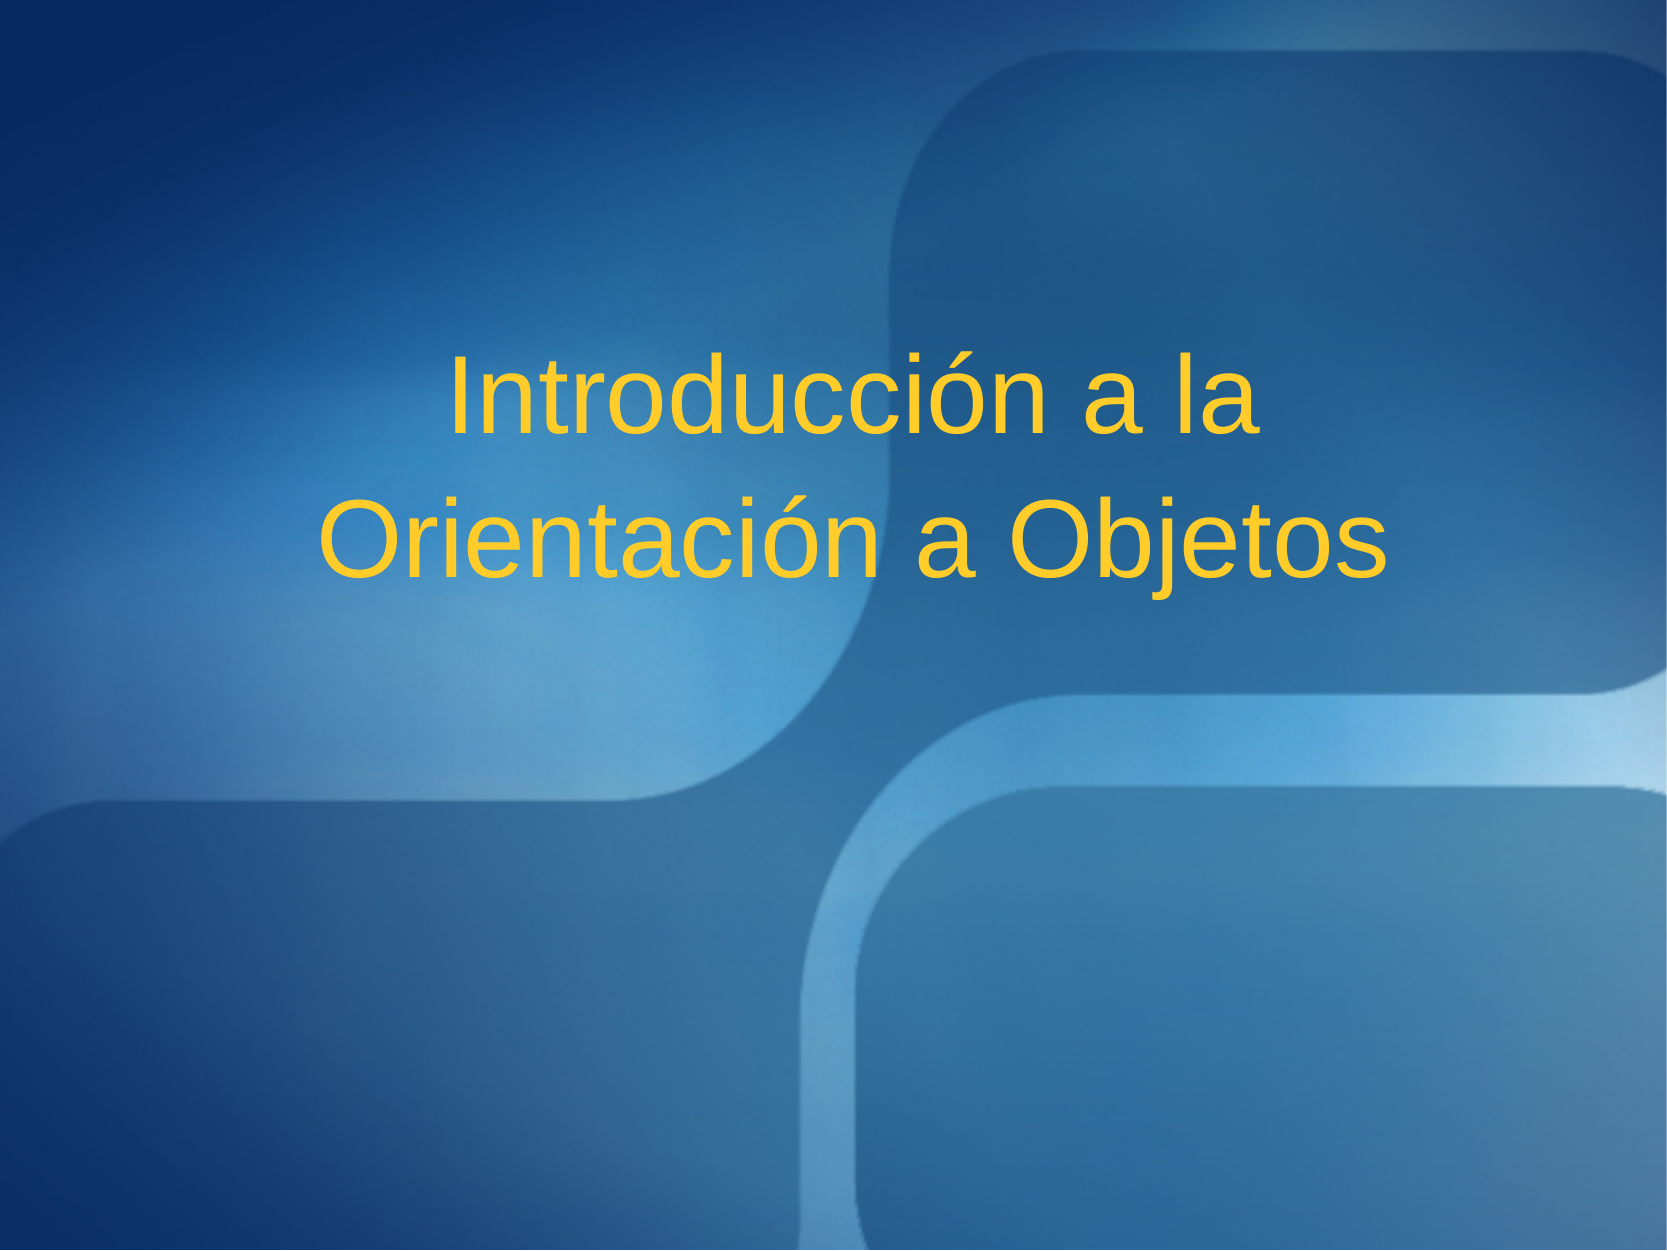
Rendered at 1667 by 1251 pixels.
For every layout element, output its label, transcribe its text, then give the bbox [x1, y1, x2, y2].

text_box Introducción a la Orientación a Objetos [278, 242, 1429, 669]
picture [0, 0, 1667, 1250]
